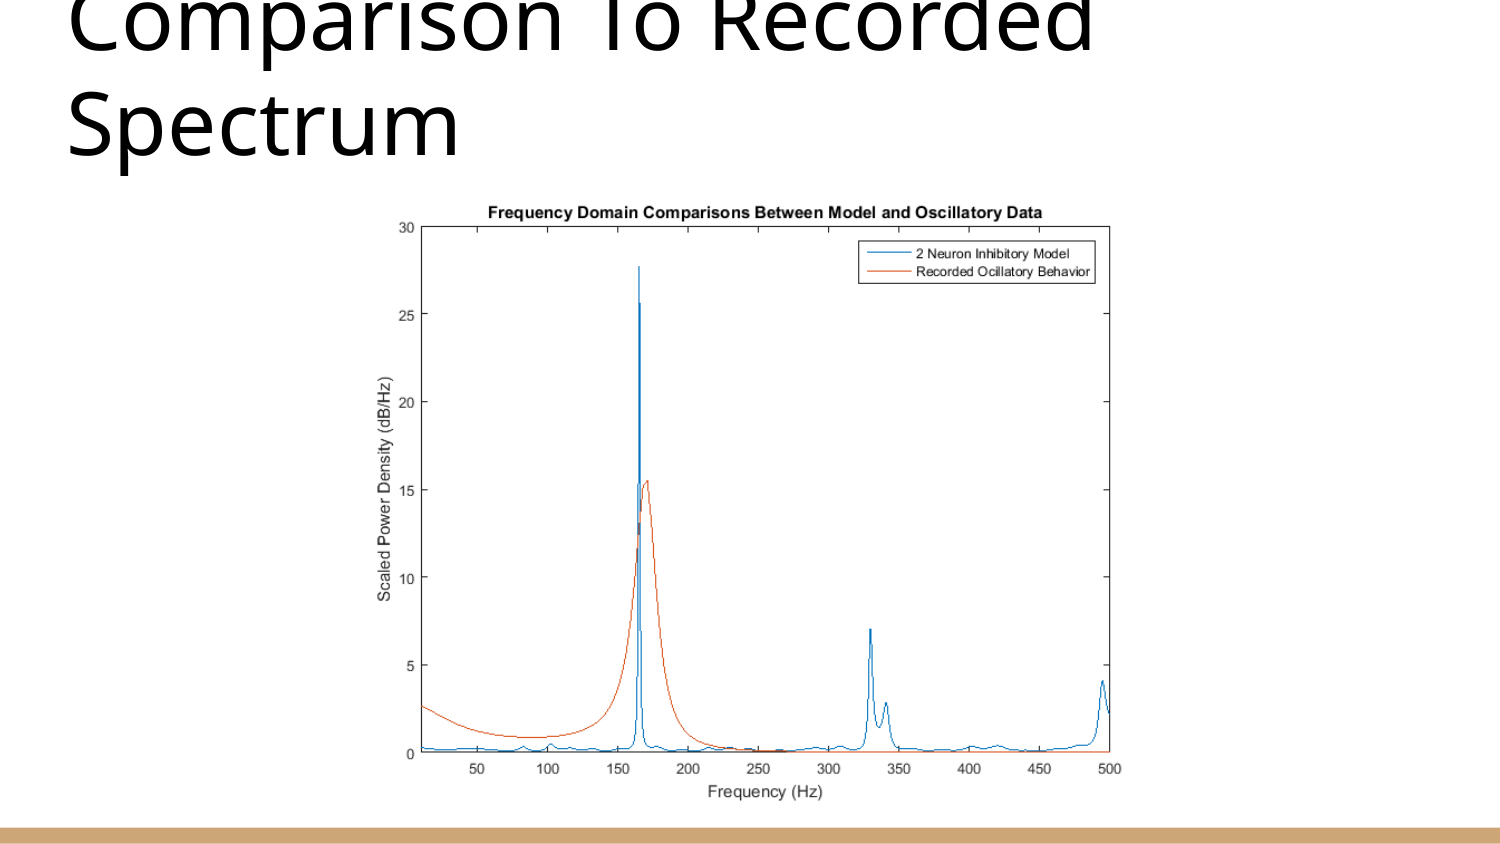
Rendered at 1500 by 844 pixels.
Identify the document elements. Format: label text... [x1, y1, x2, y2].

picture [305, 178, 1195, 824]
title Comparison To Recorded Spectrum [51, 51, 1449, 189]
